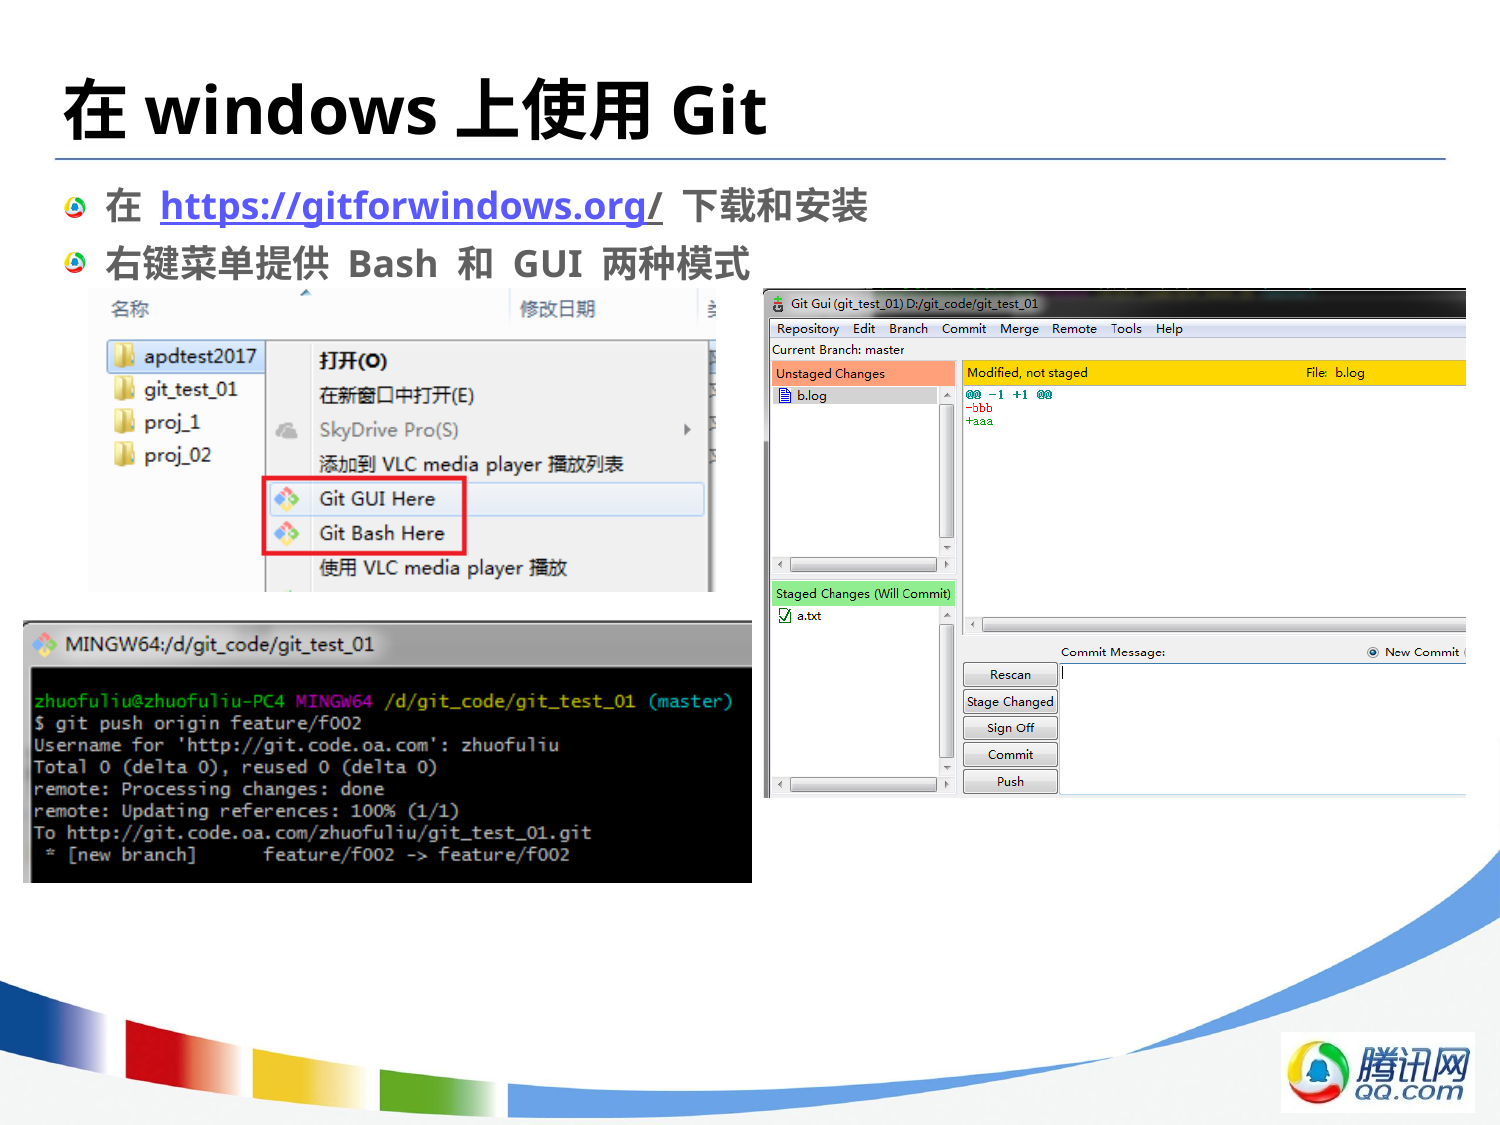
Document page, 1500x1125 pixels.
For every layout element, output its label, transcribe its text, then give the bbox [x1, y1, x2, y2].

title 在windows上使用Git [46, 39, 1034, 178]
picture [62, 249, 87, 276]
picture [62, 194, 87, 221]
text_box 在 https://gitforwindows.org/ 下载和安装 右键菜单提供 Bash 和 GUI 两种模式 [47, 174, 1500, 812]
picture [763, 288, 1467, 799]
picture [0, 0, 1500, 1125]
picture [88, 288, 716, 592]
